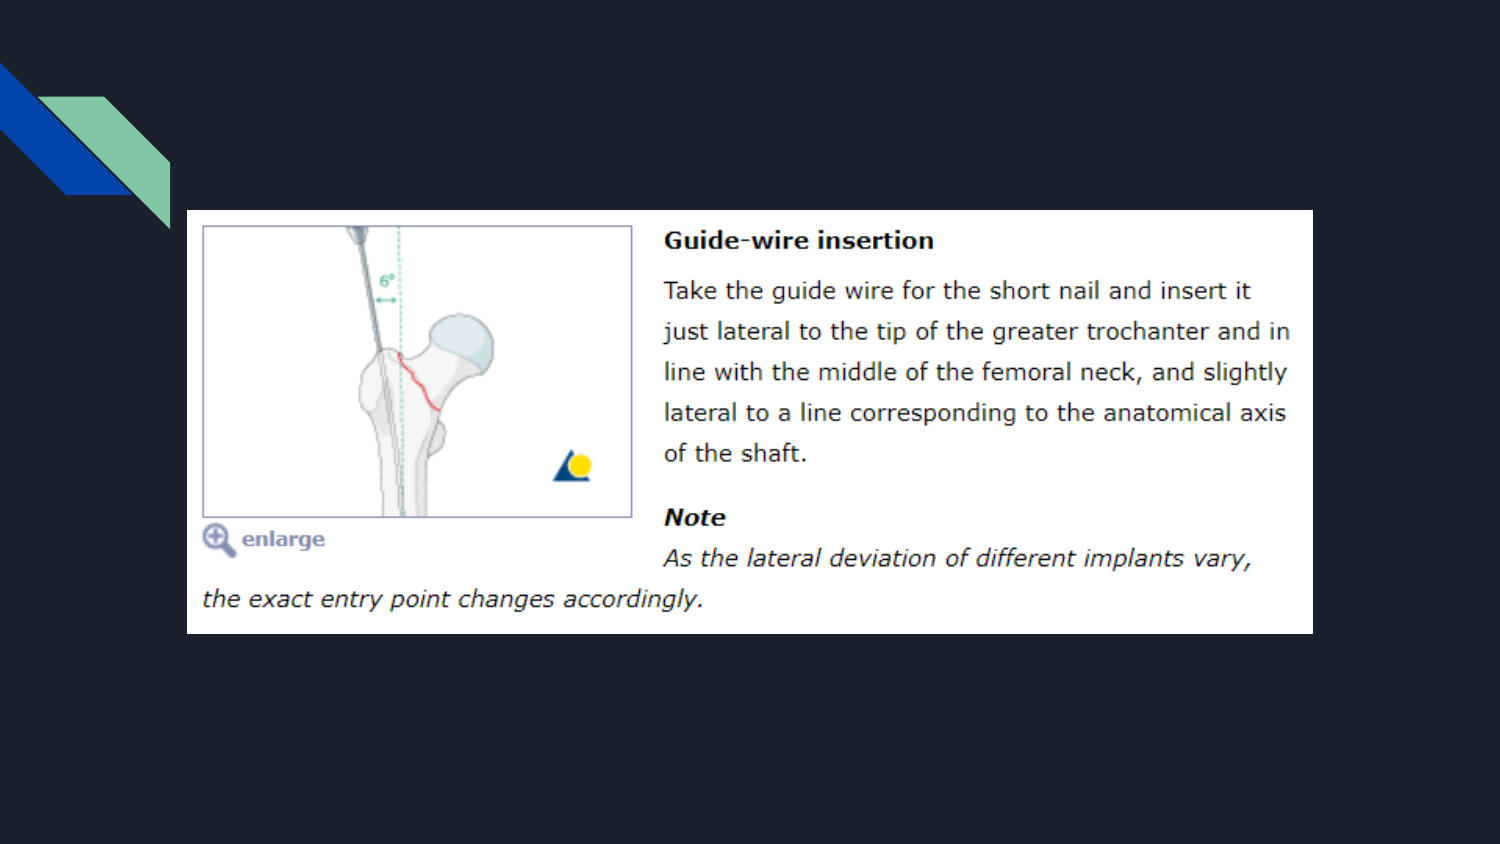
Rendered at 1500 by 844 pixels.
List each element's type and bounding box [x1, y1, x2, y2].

picture [187, 209, 1313, 634]
